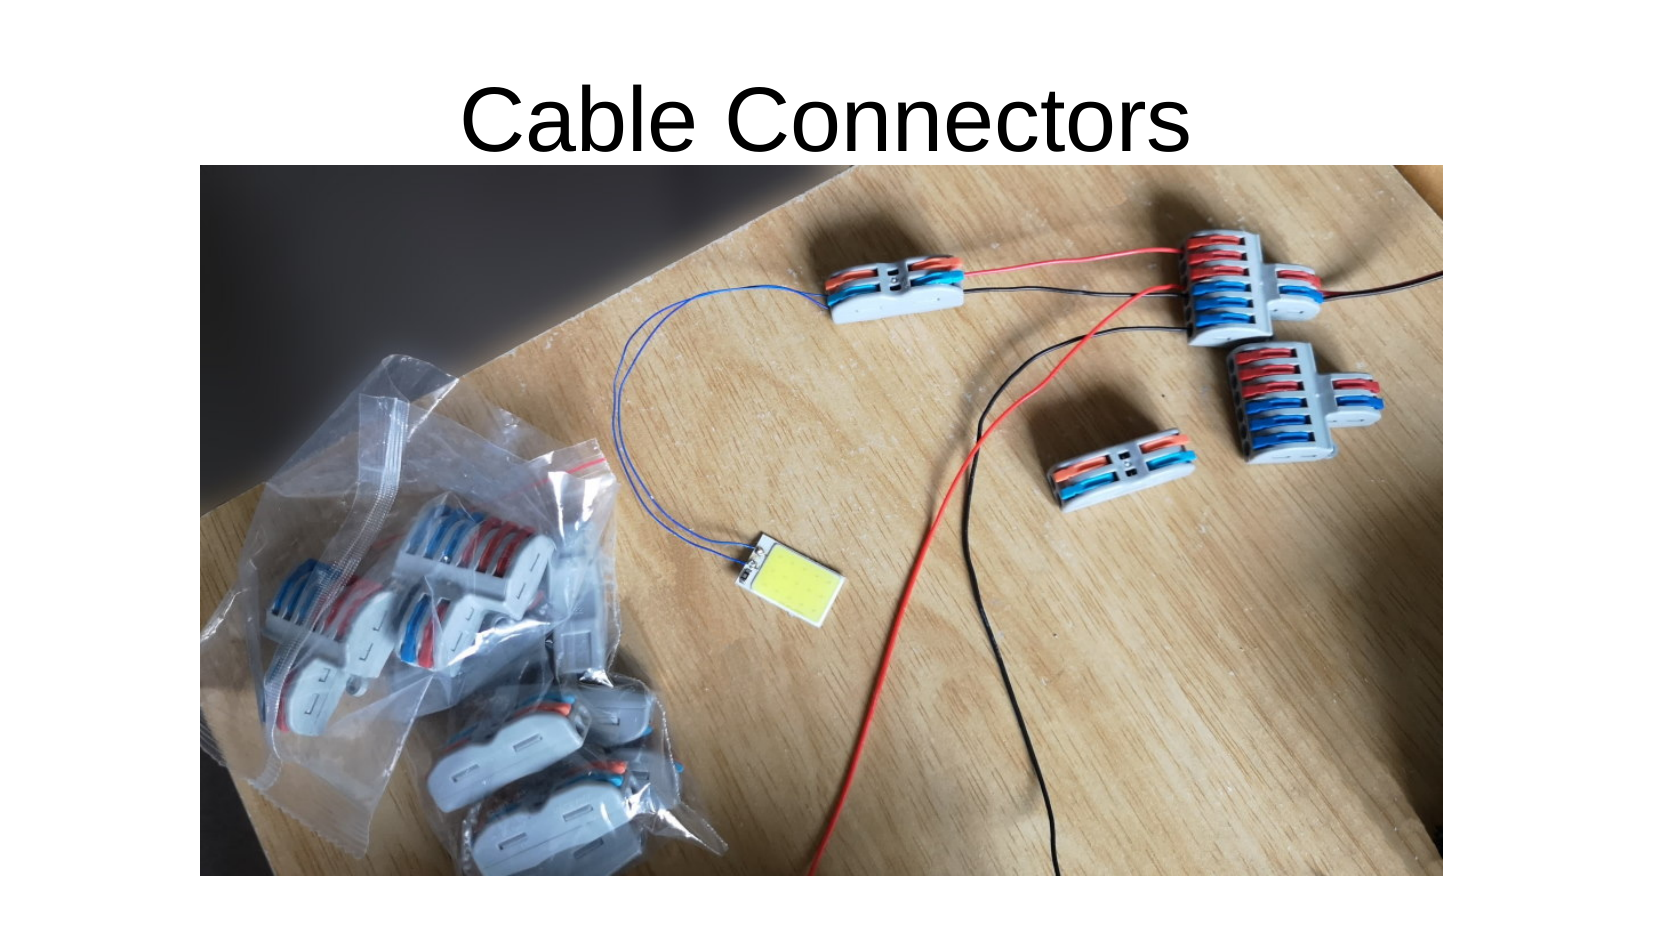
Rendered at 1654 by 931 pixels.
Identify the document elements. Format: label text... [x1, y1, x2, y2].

picture [200, 165, 1443, 877]
text_box Cable Connectors [82, 37, 1571, 192]
